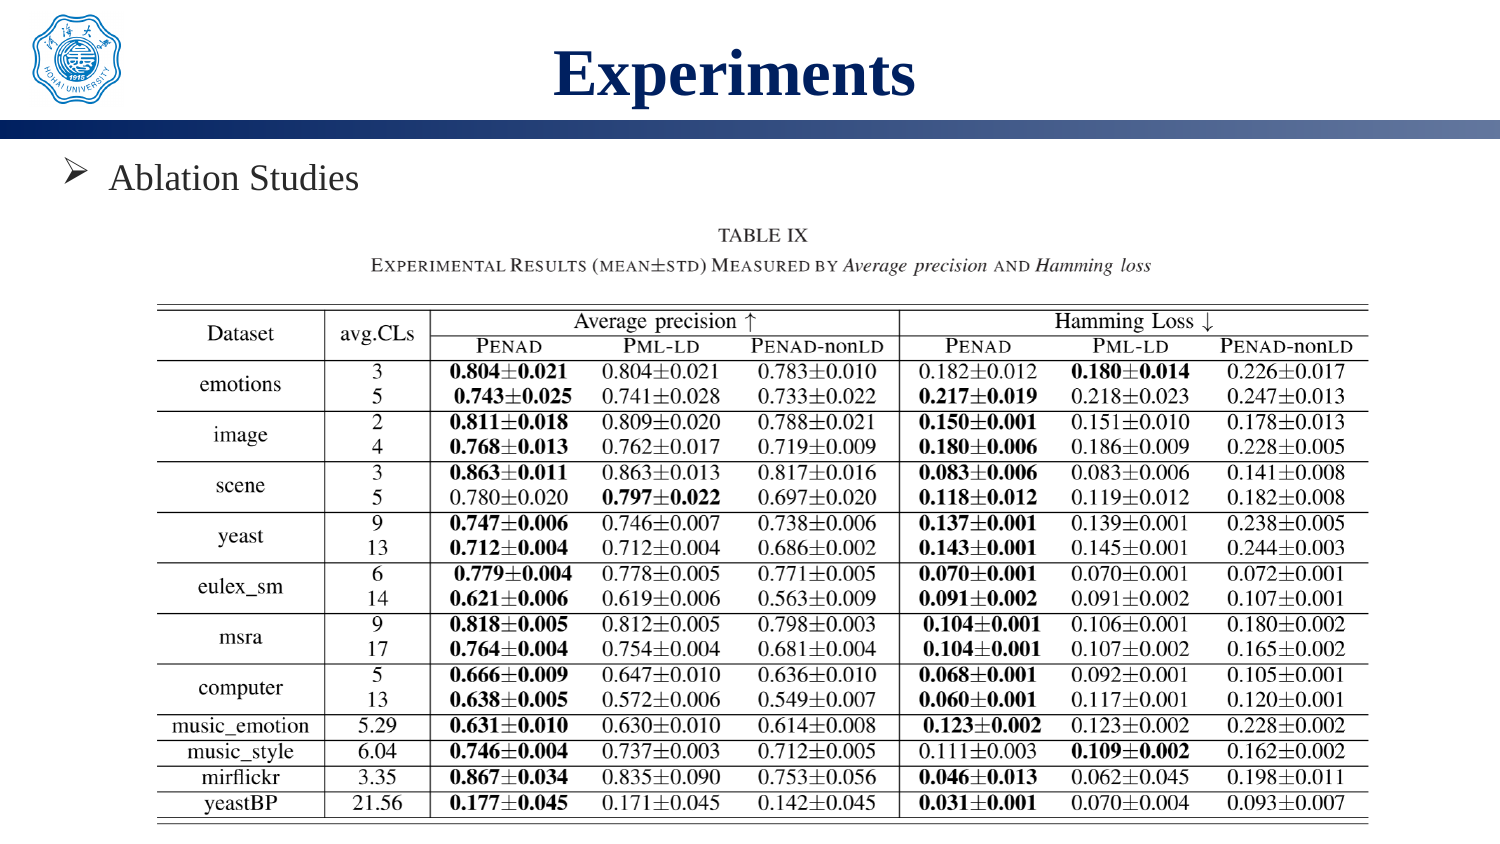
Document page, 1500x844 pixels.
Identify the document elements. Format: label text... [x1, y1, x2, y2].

text_box Ablation Studies [46, 145, 1370, 206]
picture [147, 209, 1389, 837]
title Experiments [0, 1, 1471, 117]
